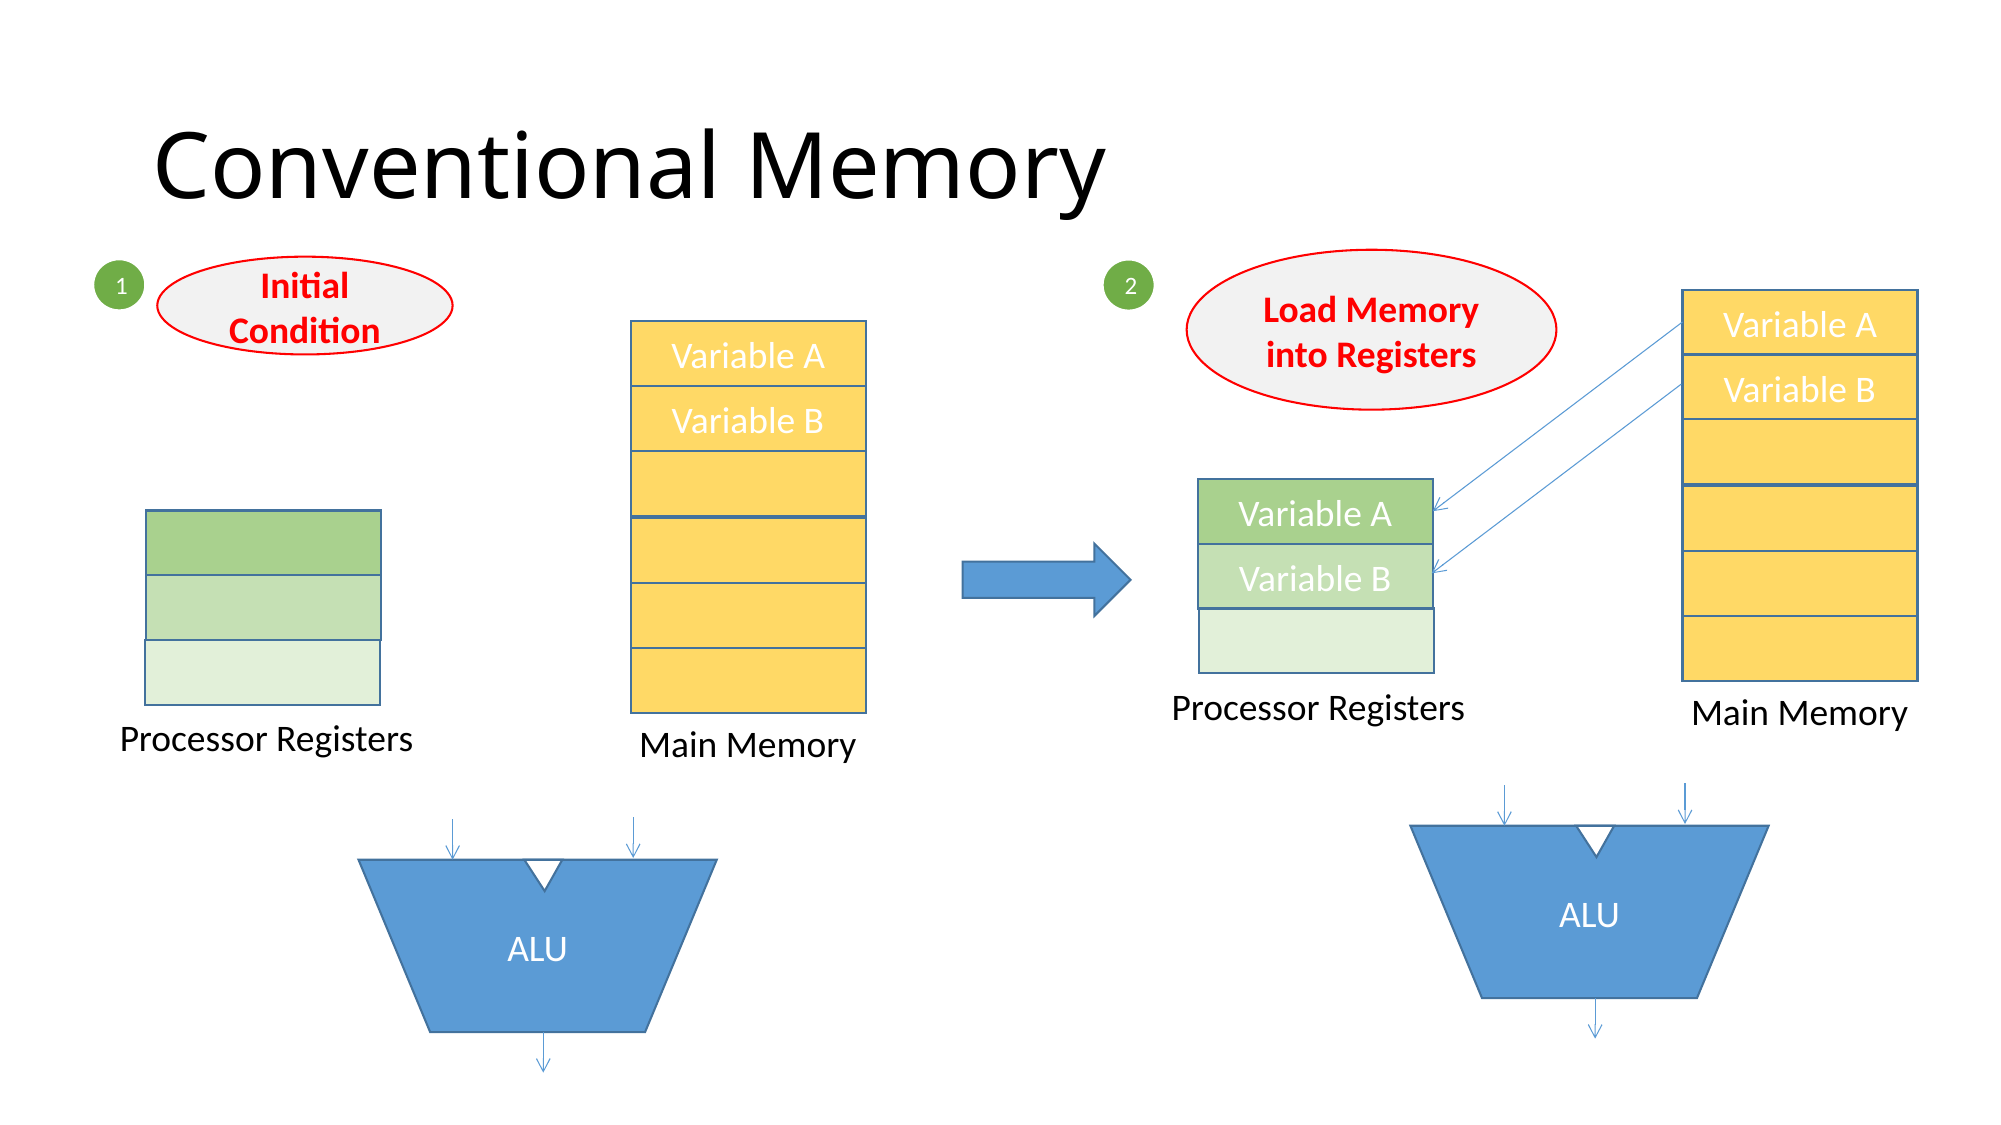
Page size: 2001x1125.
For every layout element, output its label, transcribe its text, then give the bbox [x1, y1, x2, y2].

text_box Load Memory into Registers [1185, 248, 1557, 411]
title Conventional Memory [137, 59, 1863, 278]
text_box Variable A [630, 320, 867, 385]
text_box [1681, 550, 1919, 615]
text_box [145, 574, 382, 641]
text_box Variable A [1197, 478, 1431, 543]
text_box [1432, 321, 1683, 512]
text_box [1682, 485, 1919, 550]
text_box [1431, 384, 1682, 574]
text_box [145, 509, 382, 574]
text_box [630, 647, 867, 712]
text_box Main Memory [1676, 680, 1924, 741]
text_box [358, 859, 717, 1033]
text_box Initial Condition [156, 255, 454, 356]
text_box [1683, 418, 1919, 485]
text_box [144, 639, 381, 706]
text_box Variable A [1681, 289, 1919, 353]
text_box [961, 541, 1133, 619]
text_box [630, 582, 867, 647]
text_box Variable B [1683, 353, 1919, 418]
text_box Variable B [630, 385, 867, 450]
text_box [630, 450, 867, 517]
text_box [630, 517, 867, 582]
text_box 1 [91, 257, 148, 313]
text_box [1410, 825, 1769, 999]
text_box [1198, 607, 1435, 674]
text_box Processor Registers [105, 707, 429, 767]
text_box Main Memory [624, 712, 872, 773]
text_box Variable B [1197, 543, 1434, 610]
text_box Processor Registers [1156, 675, 1481, 736]
text_box 2 [1100, 257, 1157, 313]
text_box [1681, 615, 1919, 680]
